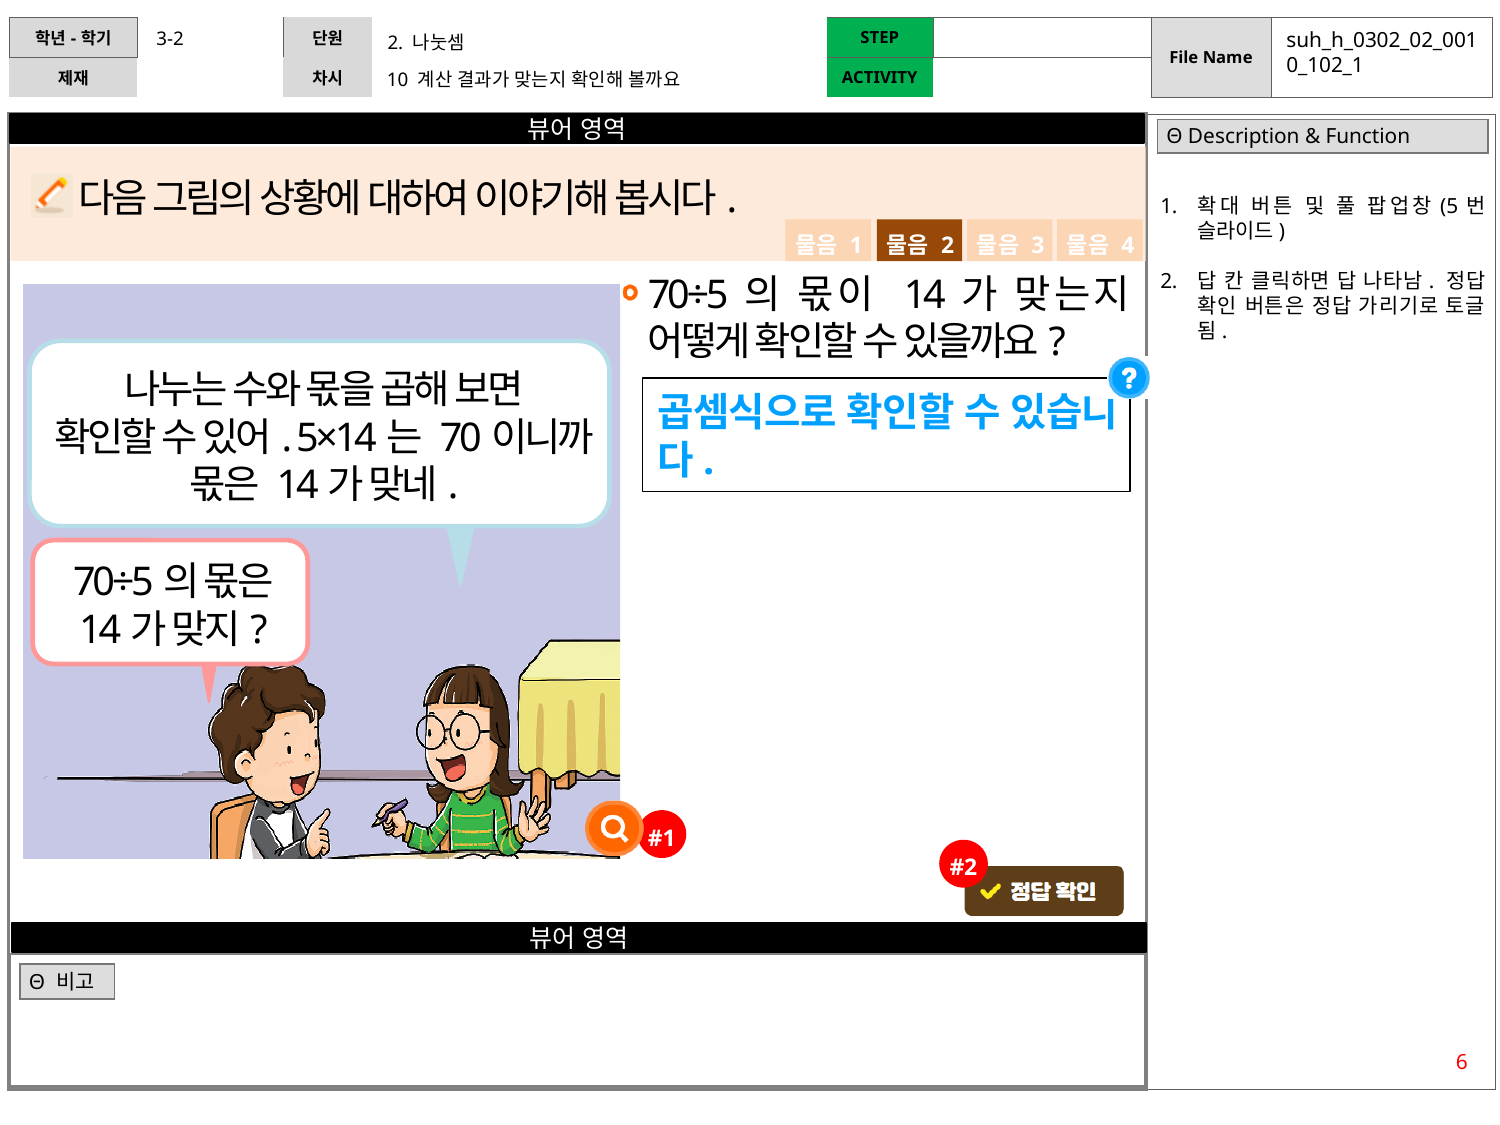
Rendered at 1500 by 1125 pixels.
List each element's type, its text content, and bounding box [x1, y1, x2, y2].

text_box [29, 340, 615, 586]
text_box 확대 버튼 및 풀 팝업창(5번 슬라이드) 답 칸 클릭하면 답 나타남. 정답 확인 버튼은 정답 가리기로 토글 됨. [1145, 160, 1500, 376]
picture [1106, 356, 1150, 399]
text_box 다음 그림의 상황에 대하여 이야기해 봅시다. [63, 165, 1150, 228]
text_box #2 [937, 837, 990, 890]
table_header Θ Description & Function [1158, 120, 1487, 152]
picture [619, 281, 640, 303]
text_box 70÷5의 몫이 14가 맞는지 어떻게 확인할 수 있을까요? [633, 261, 1142, 371]
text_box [32, 539, 308, 703]
text_box #1 [648, 808, 689, 861]
text_box suh_h_0302_02_0010_102_1 [1271, 18, 1500, 84]
text_box 곱셈식으로 확인할 수 있습니다. [642, 377, 1131, 492]
text_box 2. 나눗셈 [372, 23, 828, 48]
picture [583, 798, 644, 859]
picture [31, 173, 73, 218]
picture [963, 863, 1126, 918]
text_box 3-2 [141, 18, 284, 55]
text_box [23, 284, 621, 860]
text_box [9, 145, 1148, 263]
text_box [777, 209, 1152, 262]
text_box 10 계산 결과가 맞는지 확인해 볼까요 [372, 60, 821, 96]
